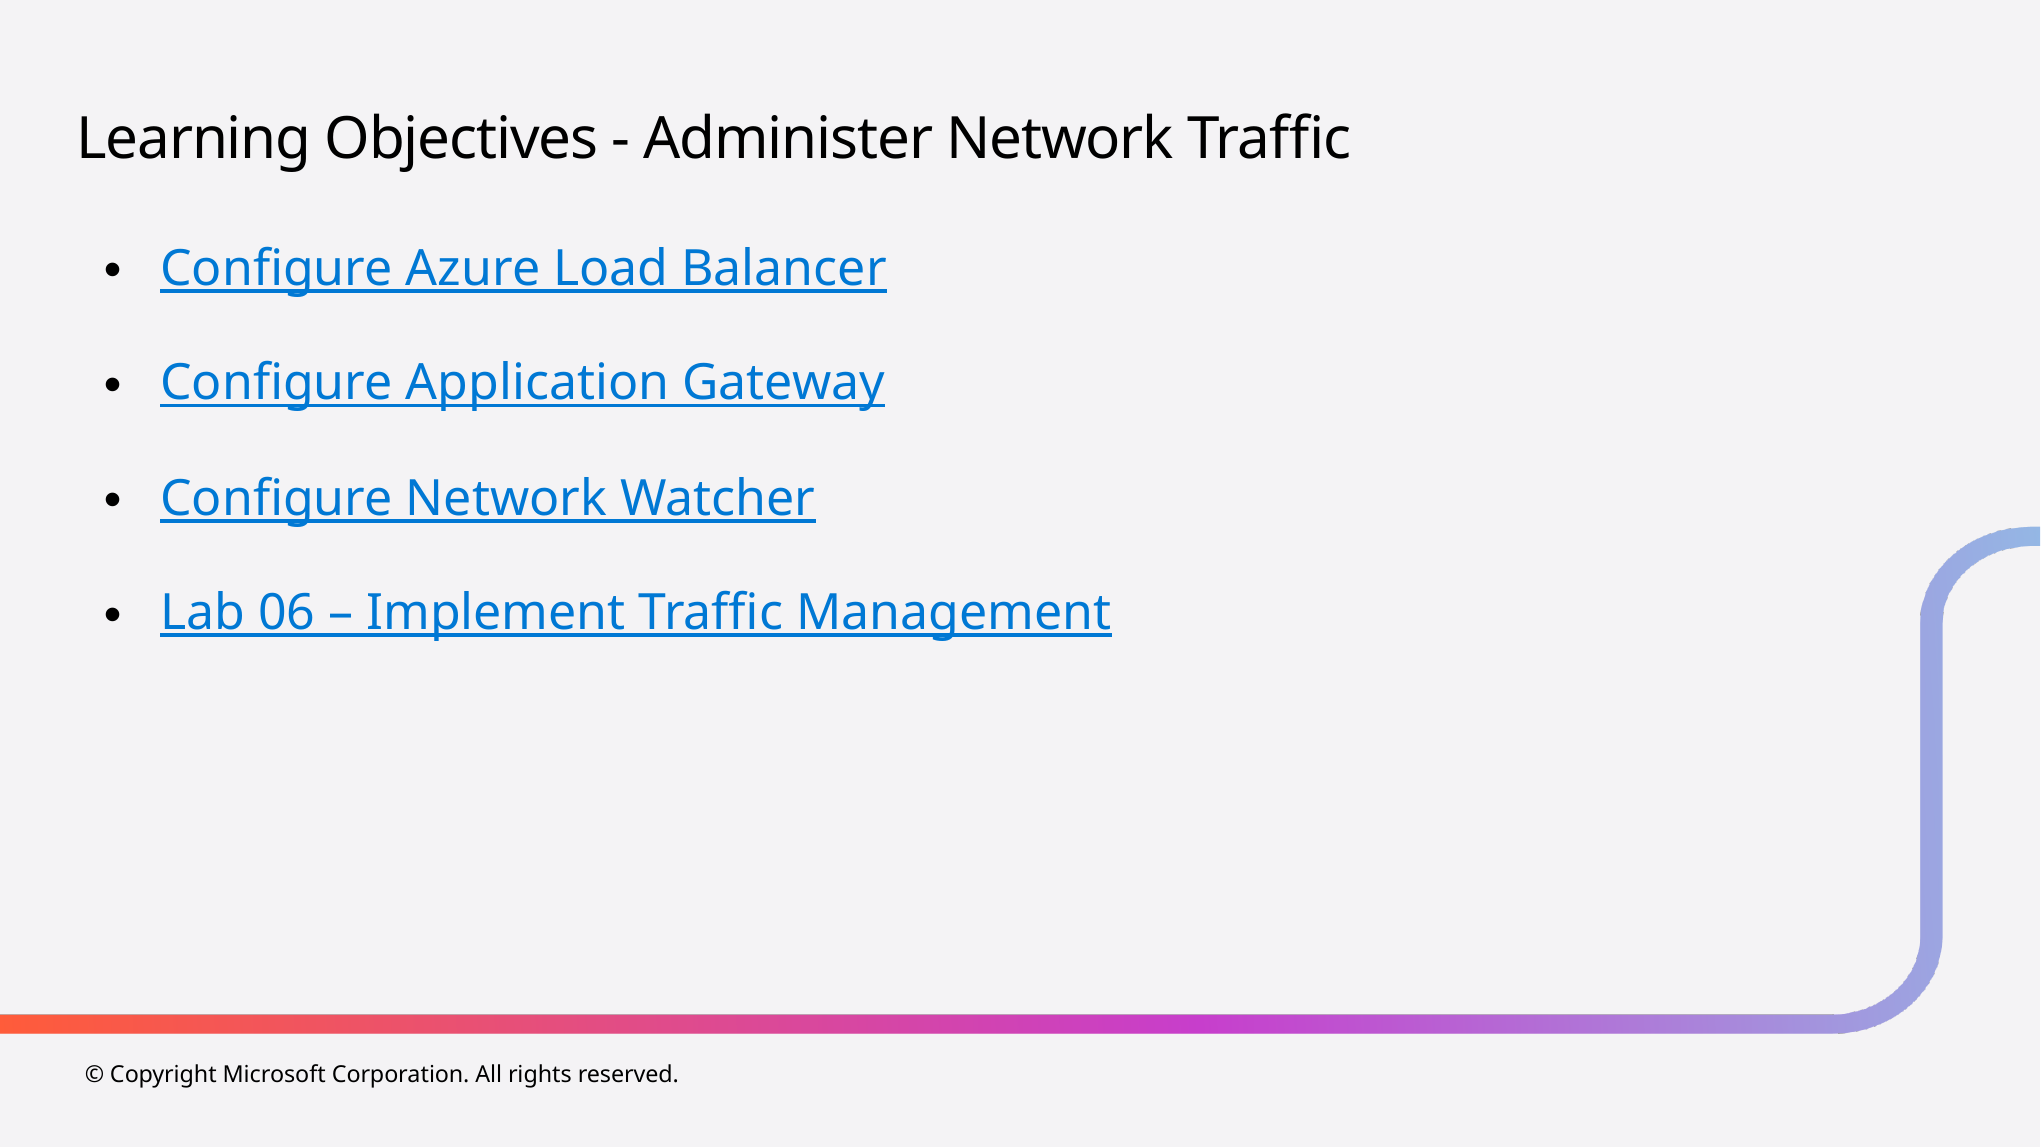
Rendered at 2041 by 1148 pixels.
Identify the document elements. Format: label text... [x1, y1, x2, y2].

title Learning Objectives - Administer Network Traffic [76, 93, 1968, 230]
text_box Configure Azure Load Balancer Configure Application Gateway Configure Network Watcher Lab 06 – Implement Traffic Management [104, 200, 1307, 829]
picture [0, 526, 2041, 1034]
